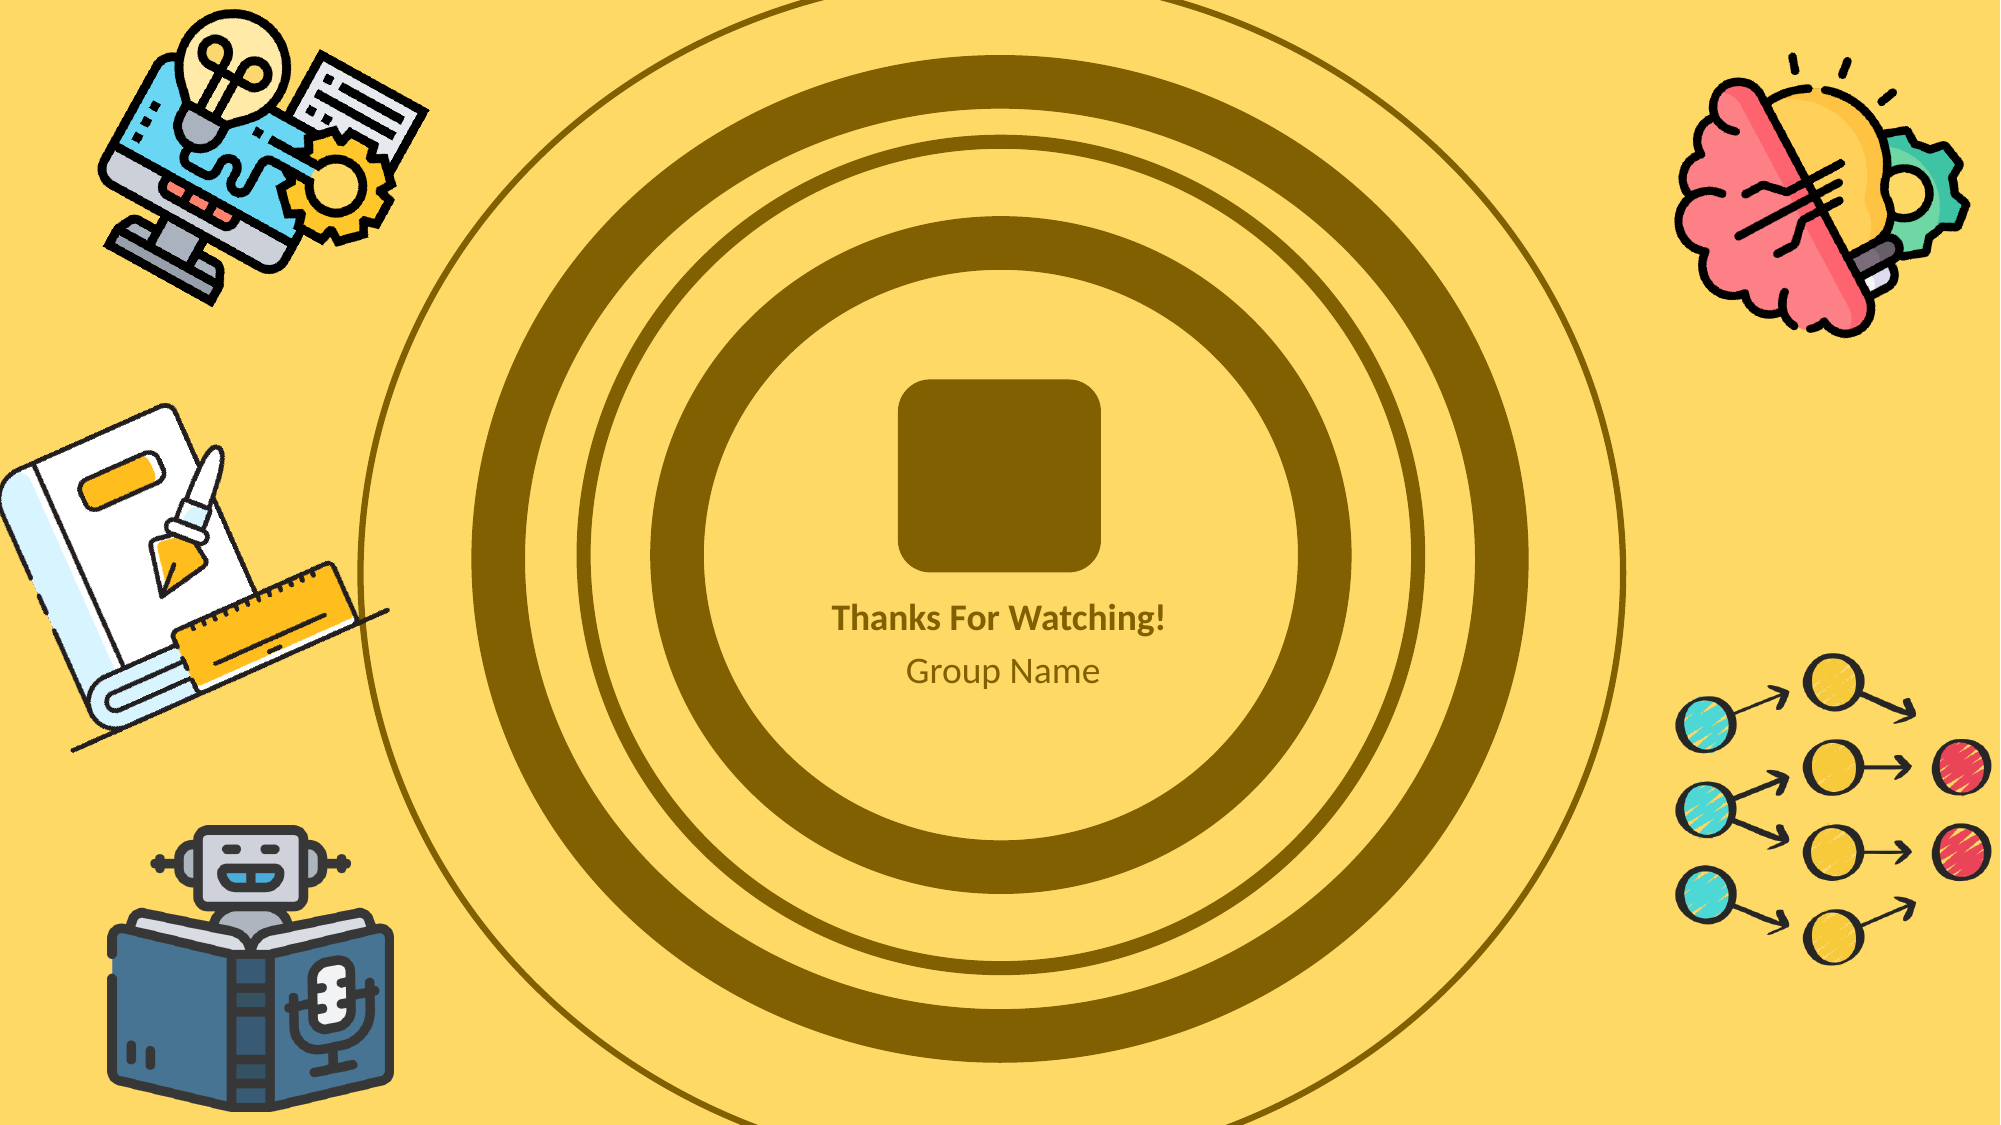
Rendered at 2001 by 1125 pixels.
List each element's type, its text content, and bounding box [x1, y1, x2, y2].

text_box [360, 0, 1625, 1125]
picture [0, 0, 447, 785]
text_box [896, 378, 1102, 574]
picture [1674, 650, 1993, 969]
picture [107, 825, 394, 1112]
picture [1625, 0, 2000, 387]
text_box Group Name [859, 638, 1148, 699]
text_box Thanks For Watching! [749, 585, 1250, 646]
text_box [792, 0, 805, 4]
